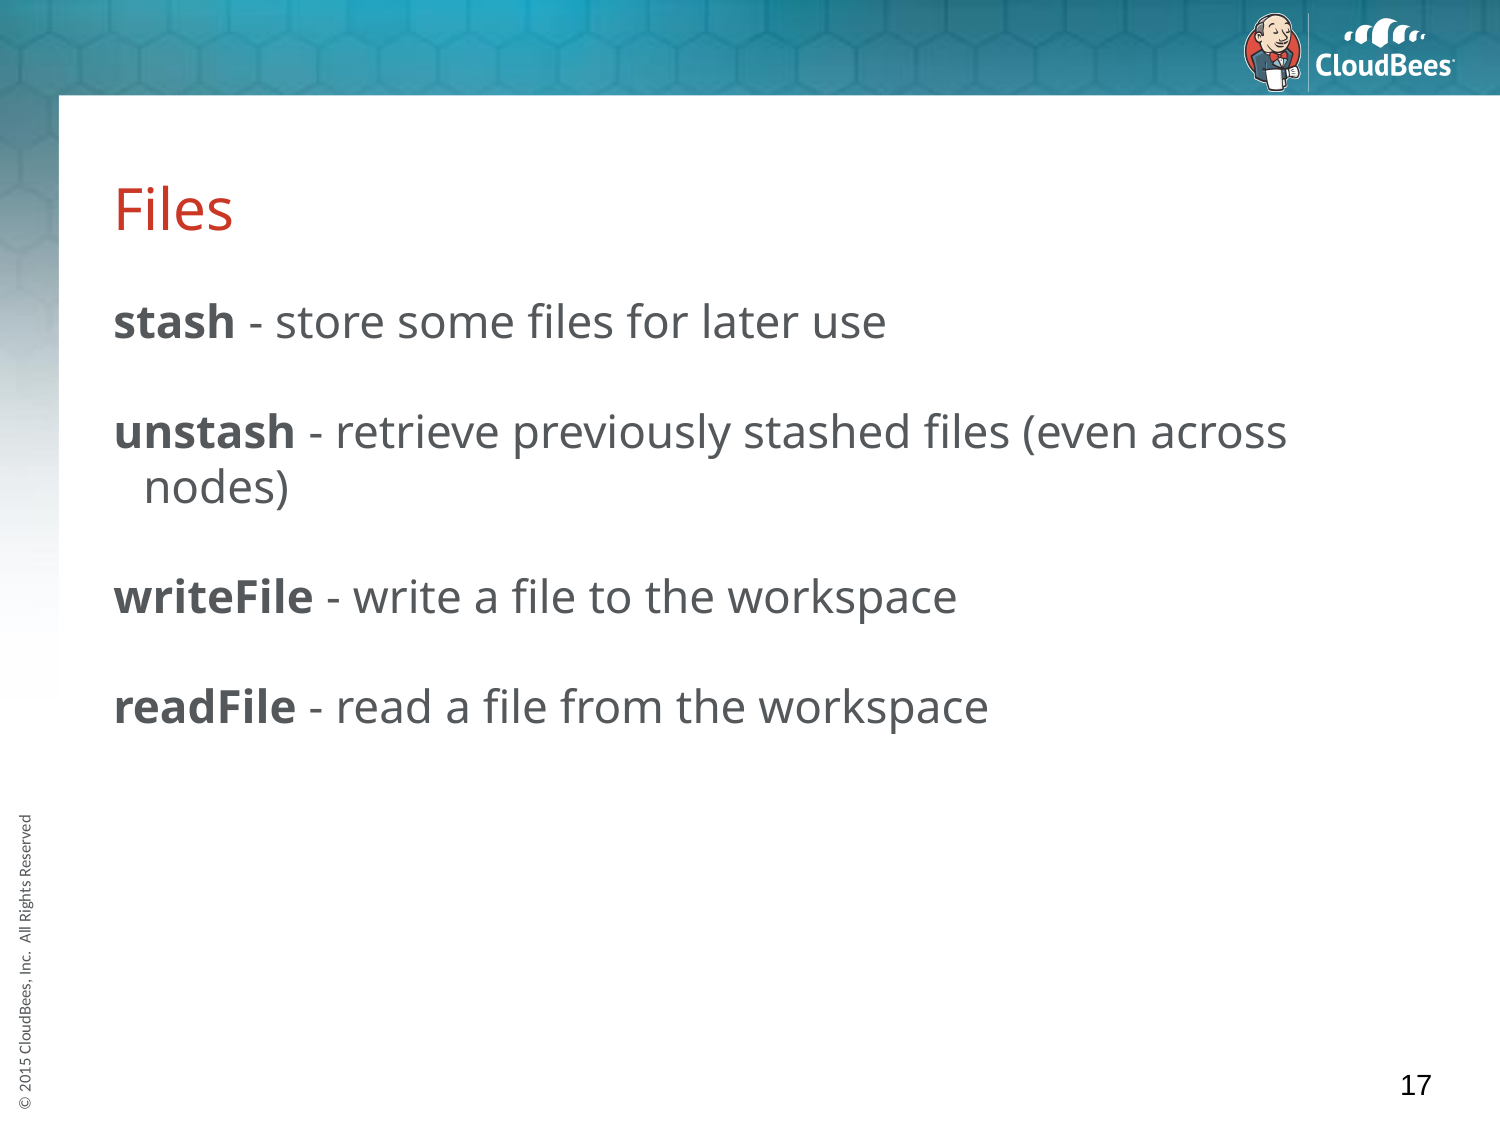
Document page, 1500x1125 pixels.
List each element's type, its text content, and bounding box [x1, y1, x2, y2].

title Files [98, 138, 1438, 276]
slide_number 17 [1399, 1053, 1477, 1114]
picture [0, 0, 1500, 1125]
list stash - store some files for later use unstash - retrieve previously stashed files (even across nodes) writeFile - write a file to the workspace readFile - read a file from the workspace [98, 277, 1438, 1021]
